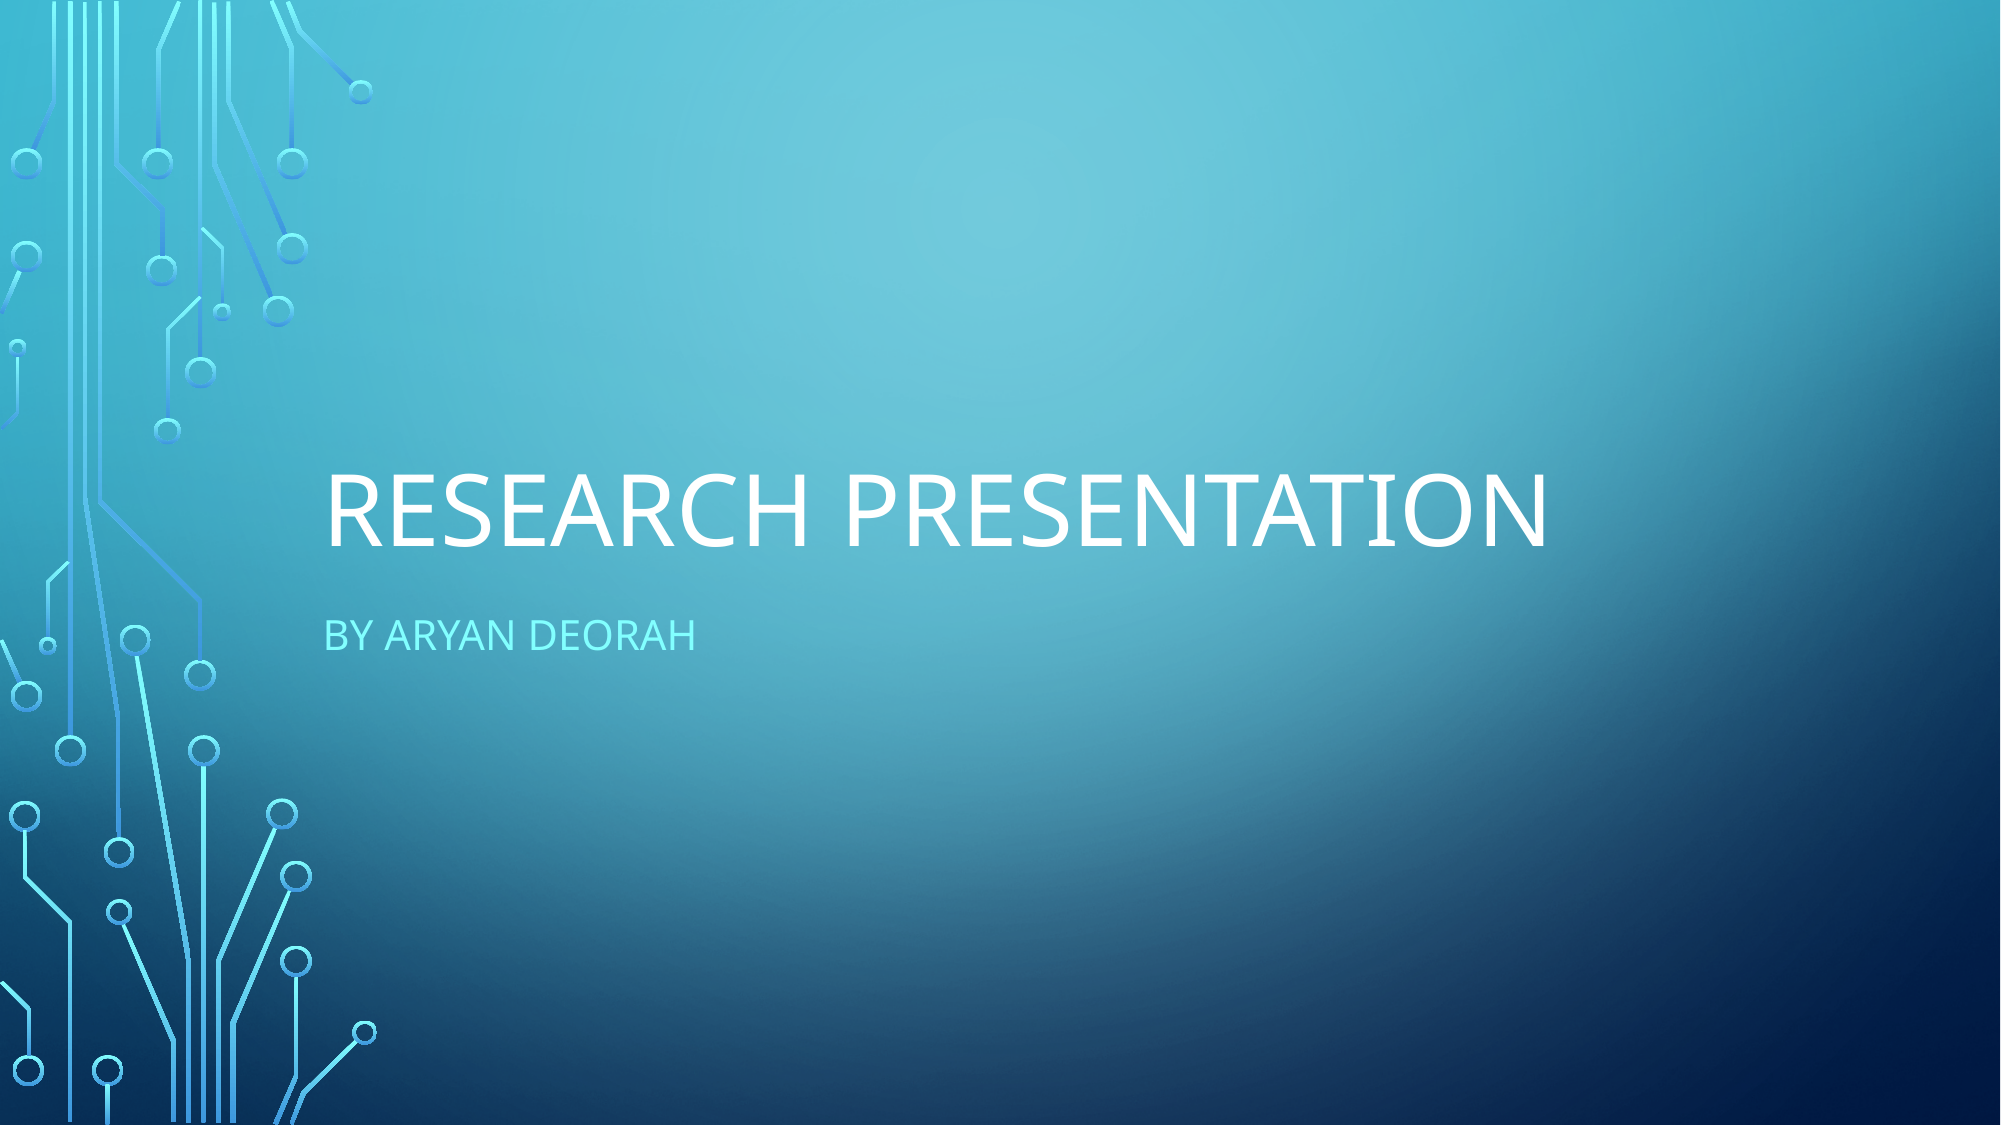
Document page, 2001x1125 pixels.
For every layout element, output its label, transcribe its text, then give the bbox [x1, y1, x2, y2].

title Research presentation [307, 184, 1750, 576]
subtitle By Aryan Deorah [307, 590, 1750, 863]
